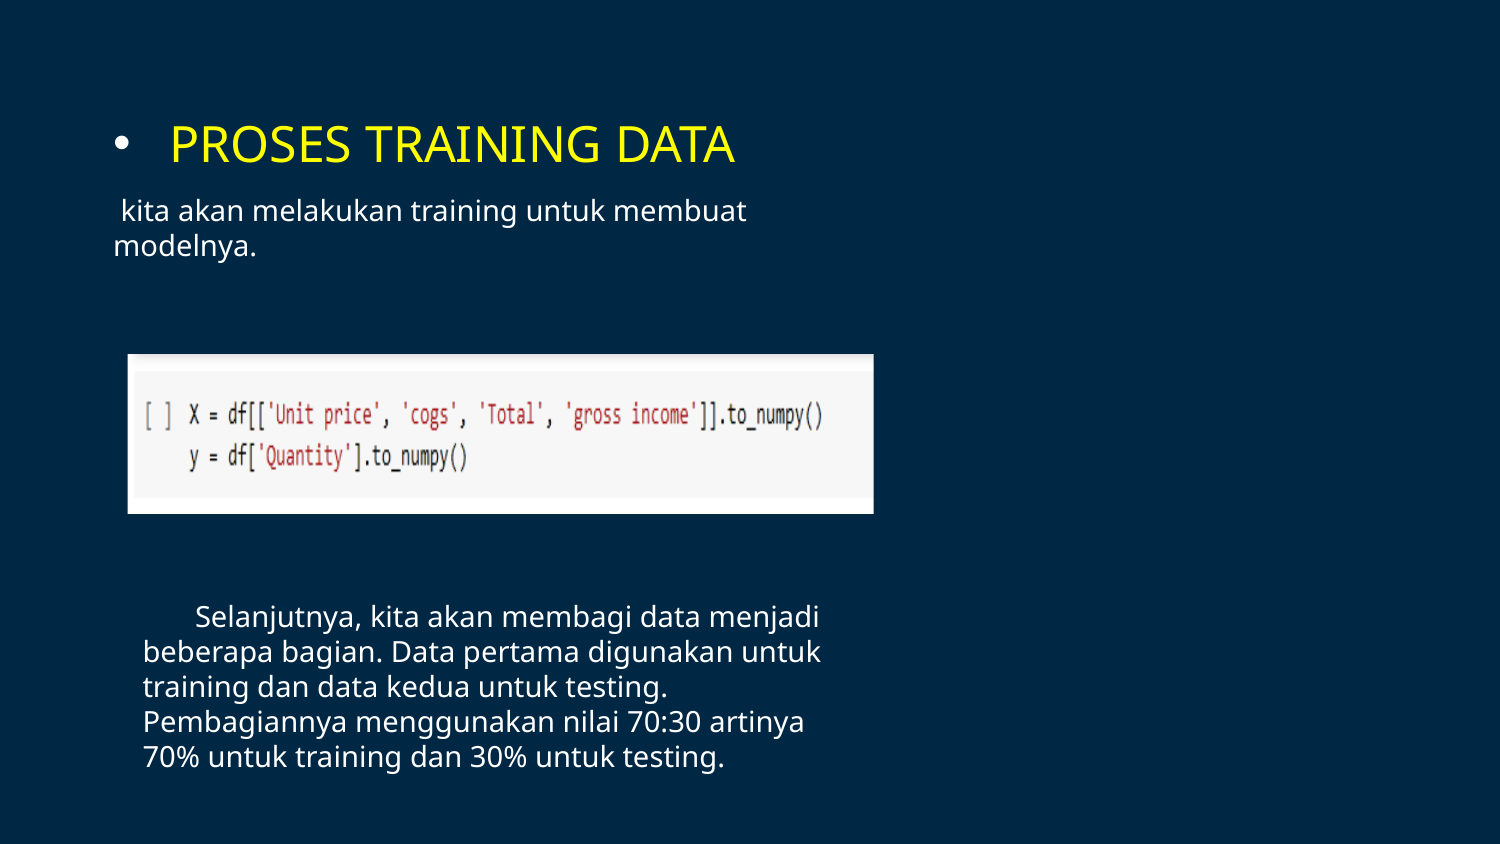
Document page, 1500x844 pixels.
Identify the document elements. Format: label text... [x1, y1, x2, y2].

title kita akan melakukan training untuk membuat modelnya. [98, 187, 861, 278]
text_box Selanjutnya, kita akan membagi data menjadi beberapa bagian. Data pertama digunakan untuk training dan data kedua untuk testing. Pembagiannya menggunakan nilai 70:30 artinya 70% untuk training dan 30% untuk testing. [127, 591, 874, 788]
text_box PROSES TRAINING DATA [98, 92, 874, 187]
picture [127, 354, 874, 514]
